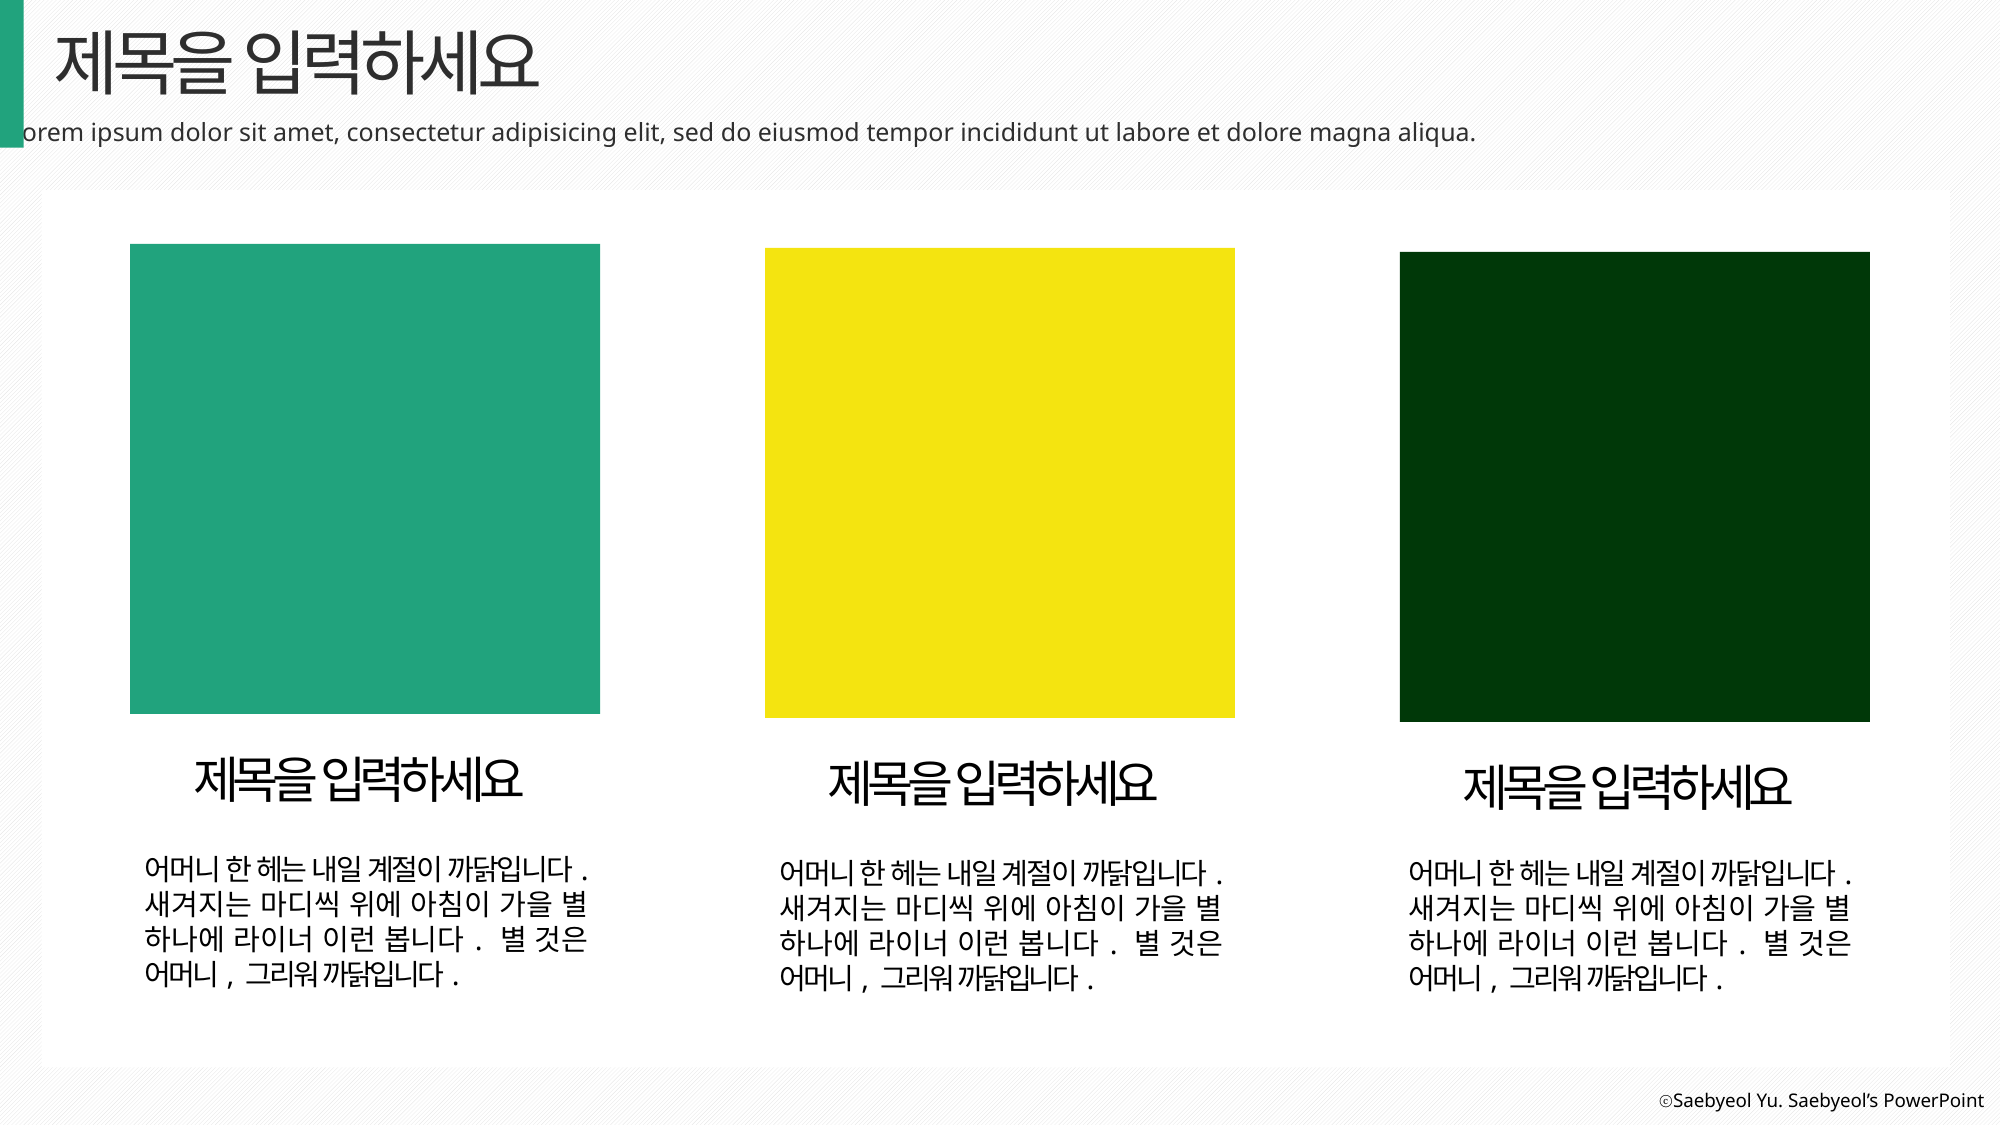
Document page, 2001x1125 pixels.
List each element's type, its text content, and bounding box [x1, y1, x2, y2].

text_box [41, 189, 1951, 1068]
text_box [764, 247, 1236, 719]
text_box 어머니 한 헤는 내일 계절이 까닭입니다. 새겨지는 마디씩 위에 아침이 가을 별 하나에 라이너 이런 봅니다. 별 것은 어머니, 그리워 까닭입니다. [765, 847, 1235, 1003]
text_box [1399, 251, 1871, 723]
text_box 어머니 한 헤는 내일 계절이 까닭입니다. 새겨지는 마디씩 위에 아침이 가을 별 하나에 라이너 이런 봅니다. 별 것은 어머니, 그리워 까닭입니다. [1393, 847, 1864, 1003]
text_box 제목을 입력하세요 [1448, 748, 1810, 824]
text_box 제목을 입력하세요 [813, 744, 1175, 820]
text_box 어머니 한 헤는 내일 계절이 까닭입니다. 새겨지는 마디씩 위에 아침이 가을 별 하나에 라이너 이런 봅니다. 별 것은 어머니, 그리워 까닭입니다. [130, 843, 601, 999]
text_box Lorem ipsum dolor sit amet, consectetur adipisicing elit, sed do eiusmod tempor incididunt ut labore et dolore magna aliqua. [0, 108, 1501, 154]
text_box [0, 0, 25, 149]
text_box 제목을 입력하세요 [38, 11, 558, 108]
text_box [129, 243, 601, 715]
text_box 제목을 입력하세요 [178, 740, 540, 816]
